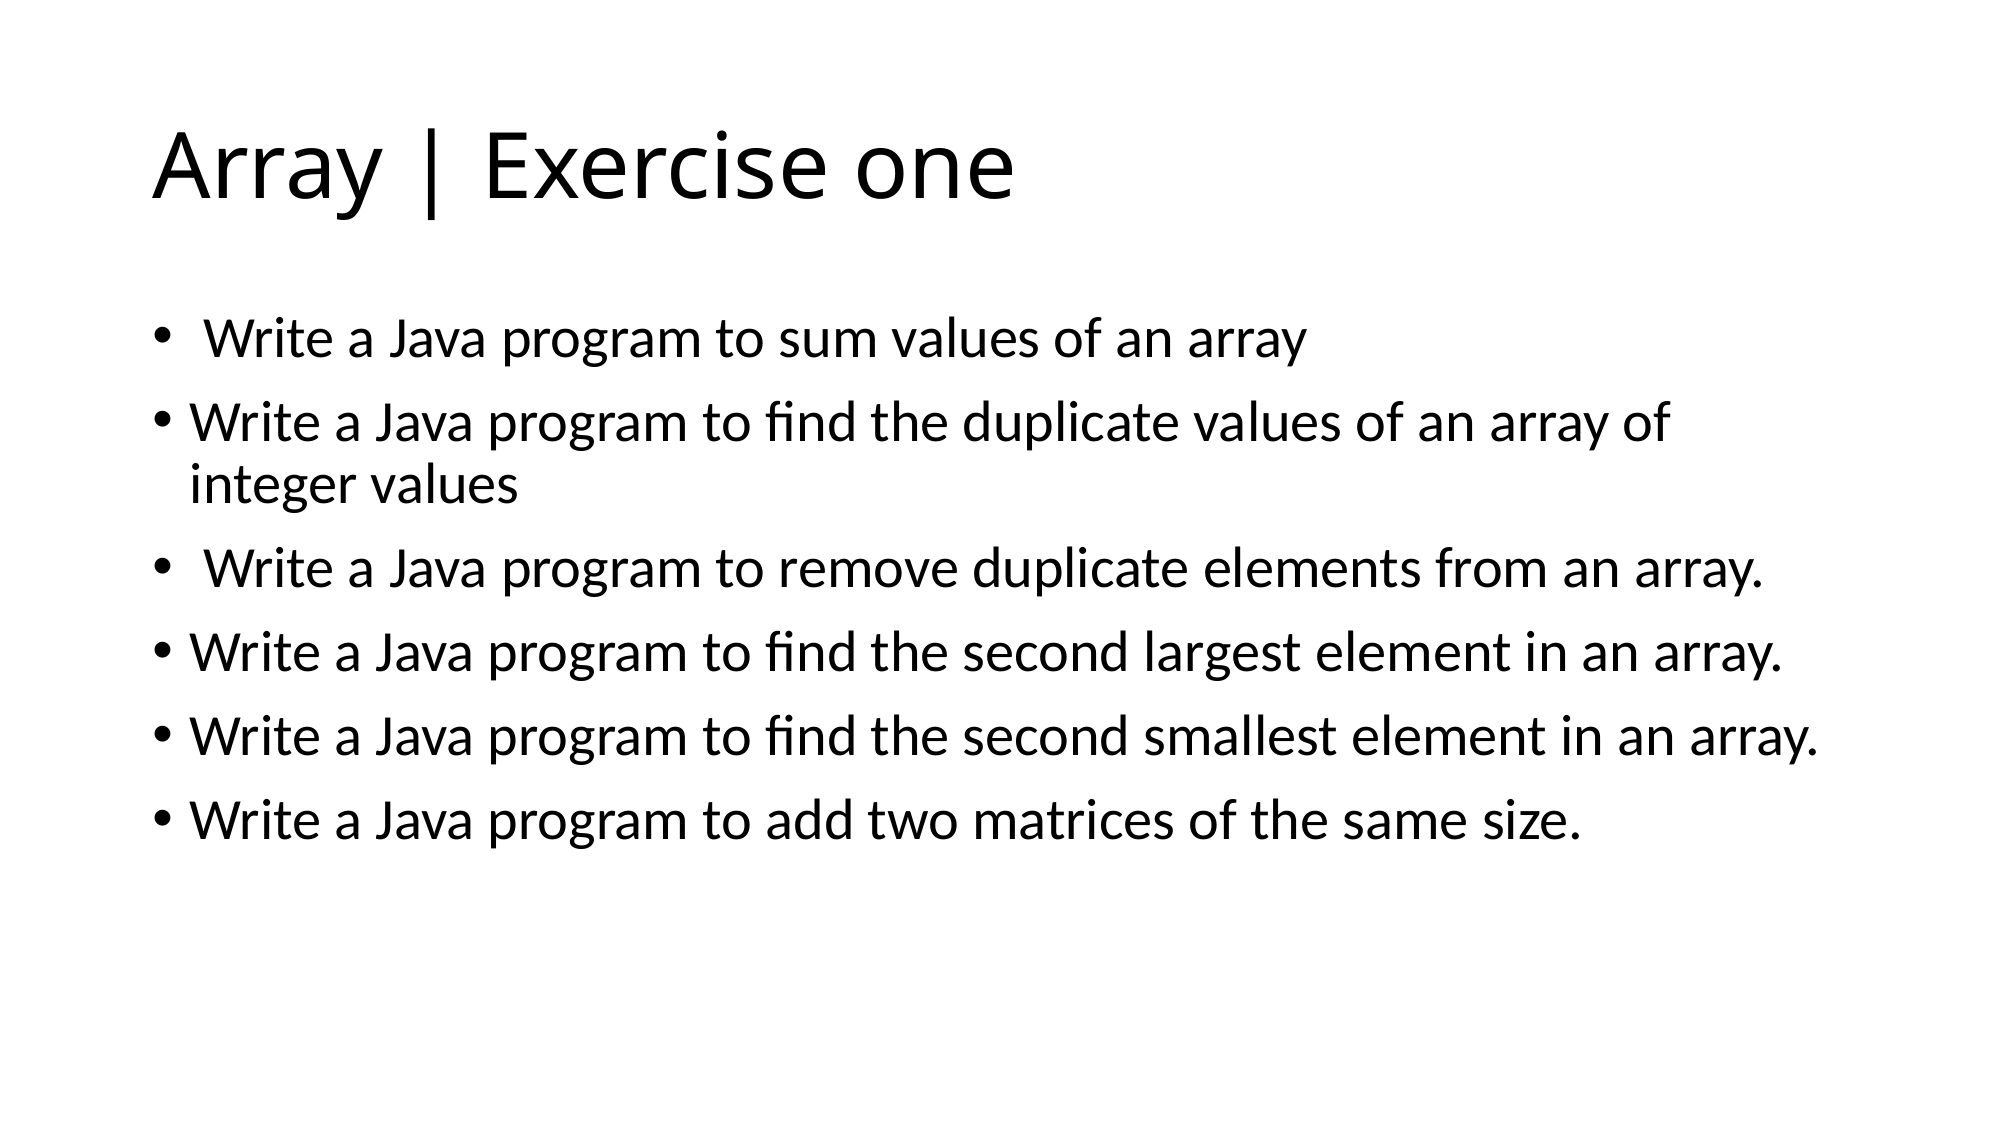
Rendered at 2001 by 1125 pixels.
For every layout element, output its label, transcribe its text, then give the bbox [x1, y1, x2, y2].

list Write a Java program to sum values of an array Write a Java program to find the duplicate values of an array of integer values Write a Java program to remove duplicate elements from an array. Write a Java program to find the second largest element in an array. Write a Java program to find the second smallest element in an array. Write a Java program to add two matrices of the same size. [137, 299, 1863, 1014]
title Array | Exercise one [137, 59, 1863, 278]
